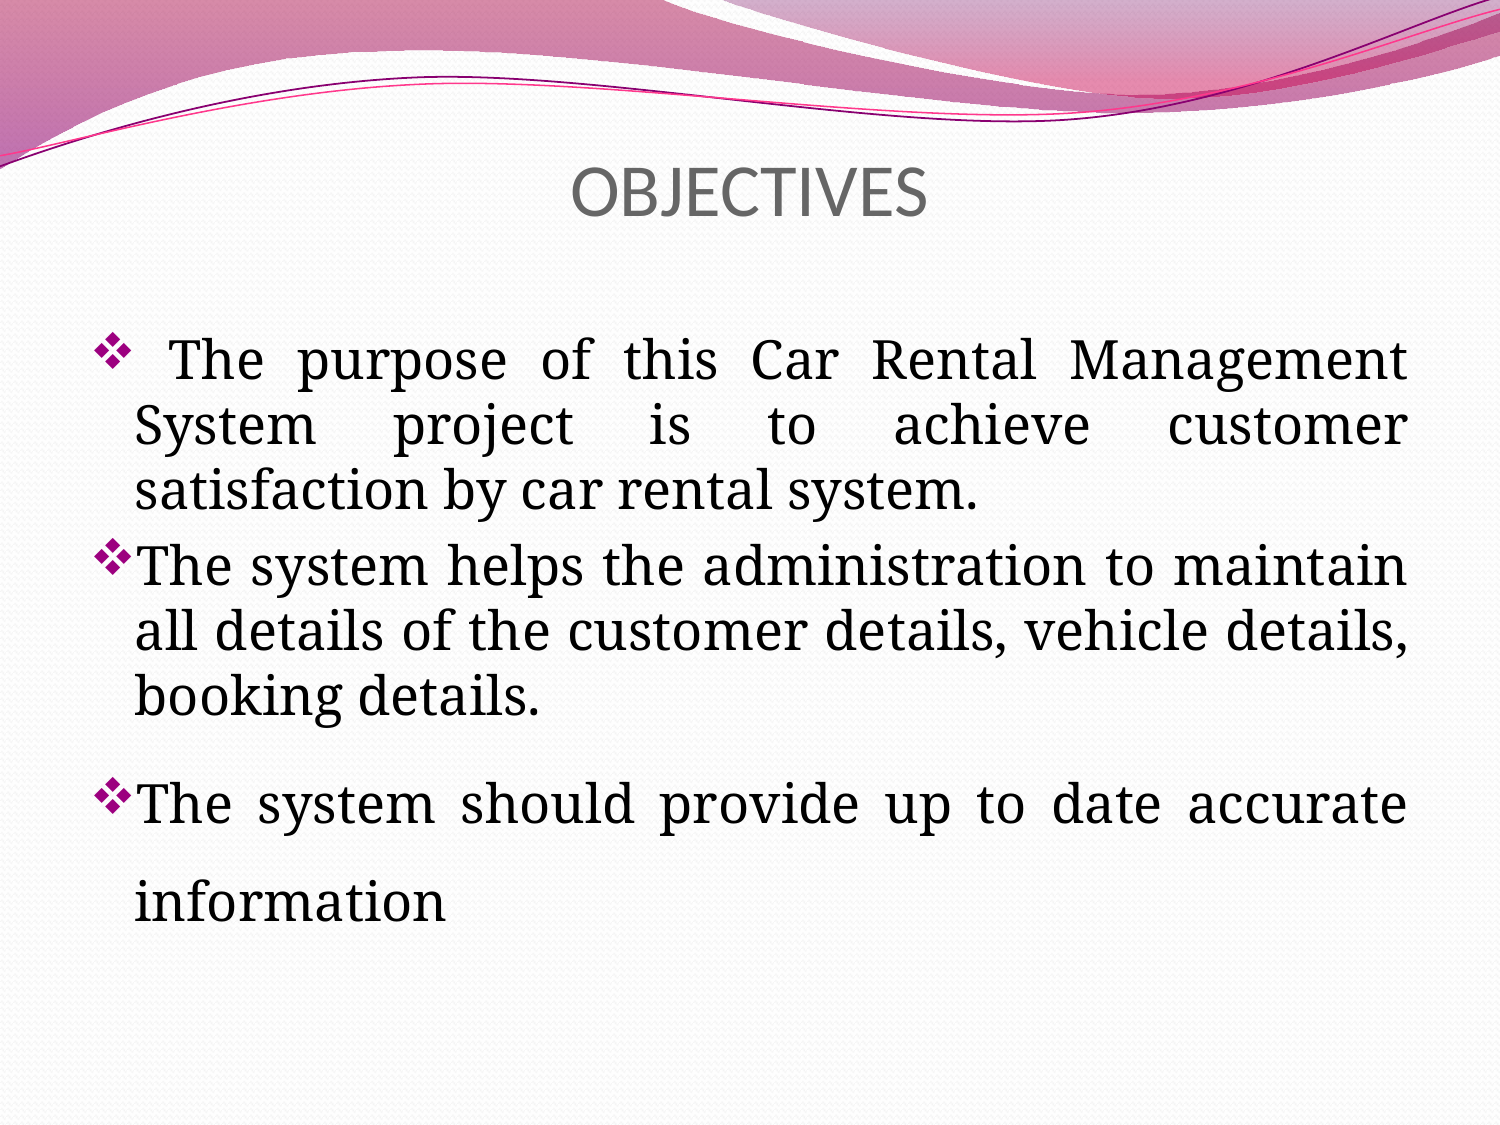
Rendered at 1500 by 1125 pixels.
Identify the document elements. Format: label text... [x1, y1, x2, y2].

title OBJECTIVES [75, 24, 1425, 232]
list The purpose of this Car Rental Management System project is to achieve customer satisfaction by car rental system. The system helps the administration to maintain all details of the customer details, vehicle details, booking details. The system should provide up to date accurate information [75, 317, 1425, 1038]
